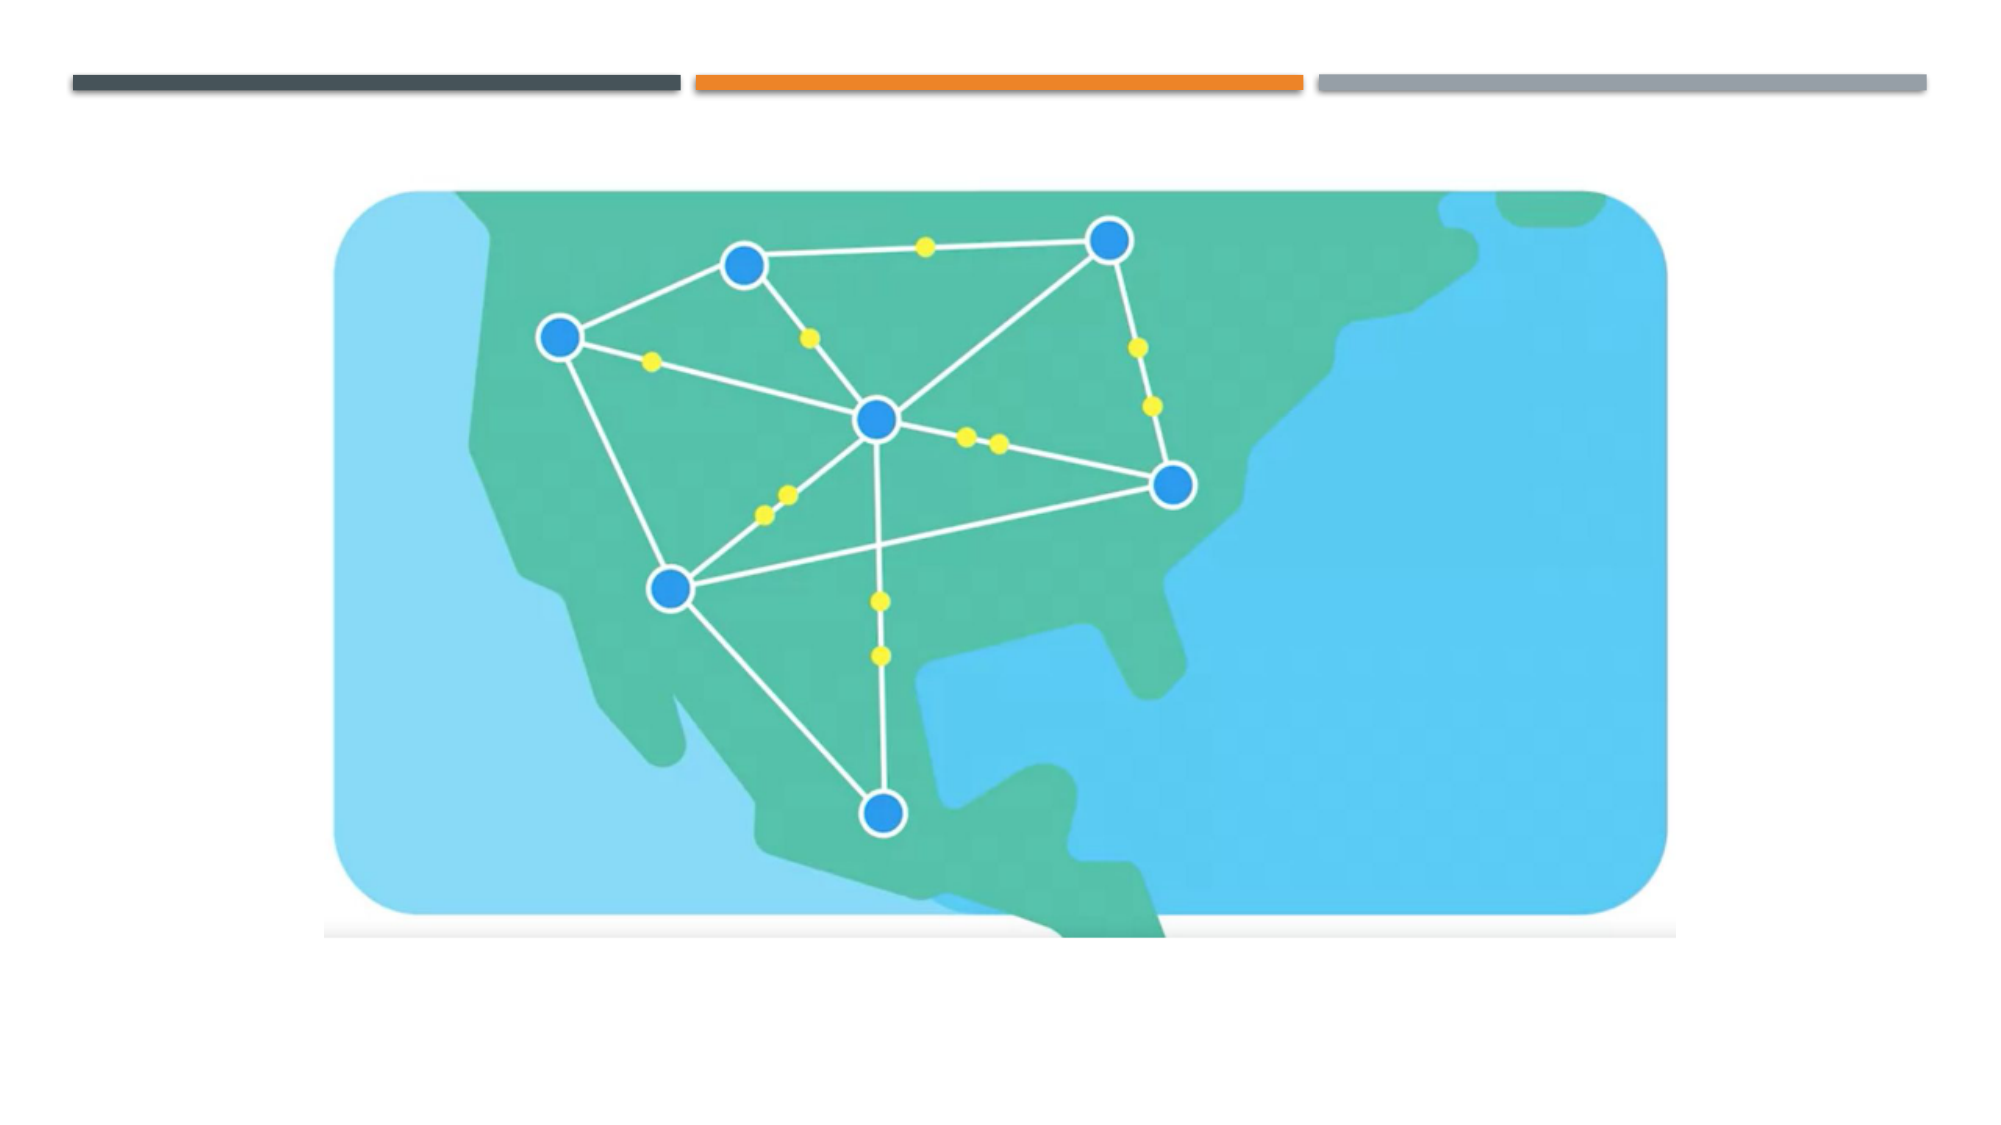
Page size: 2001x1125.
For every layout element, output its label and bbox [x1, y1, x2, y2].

picture [323, 165, 1677, 960]
